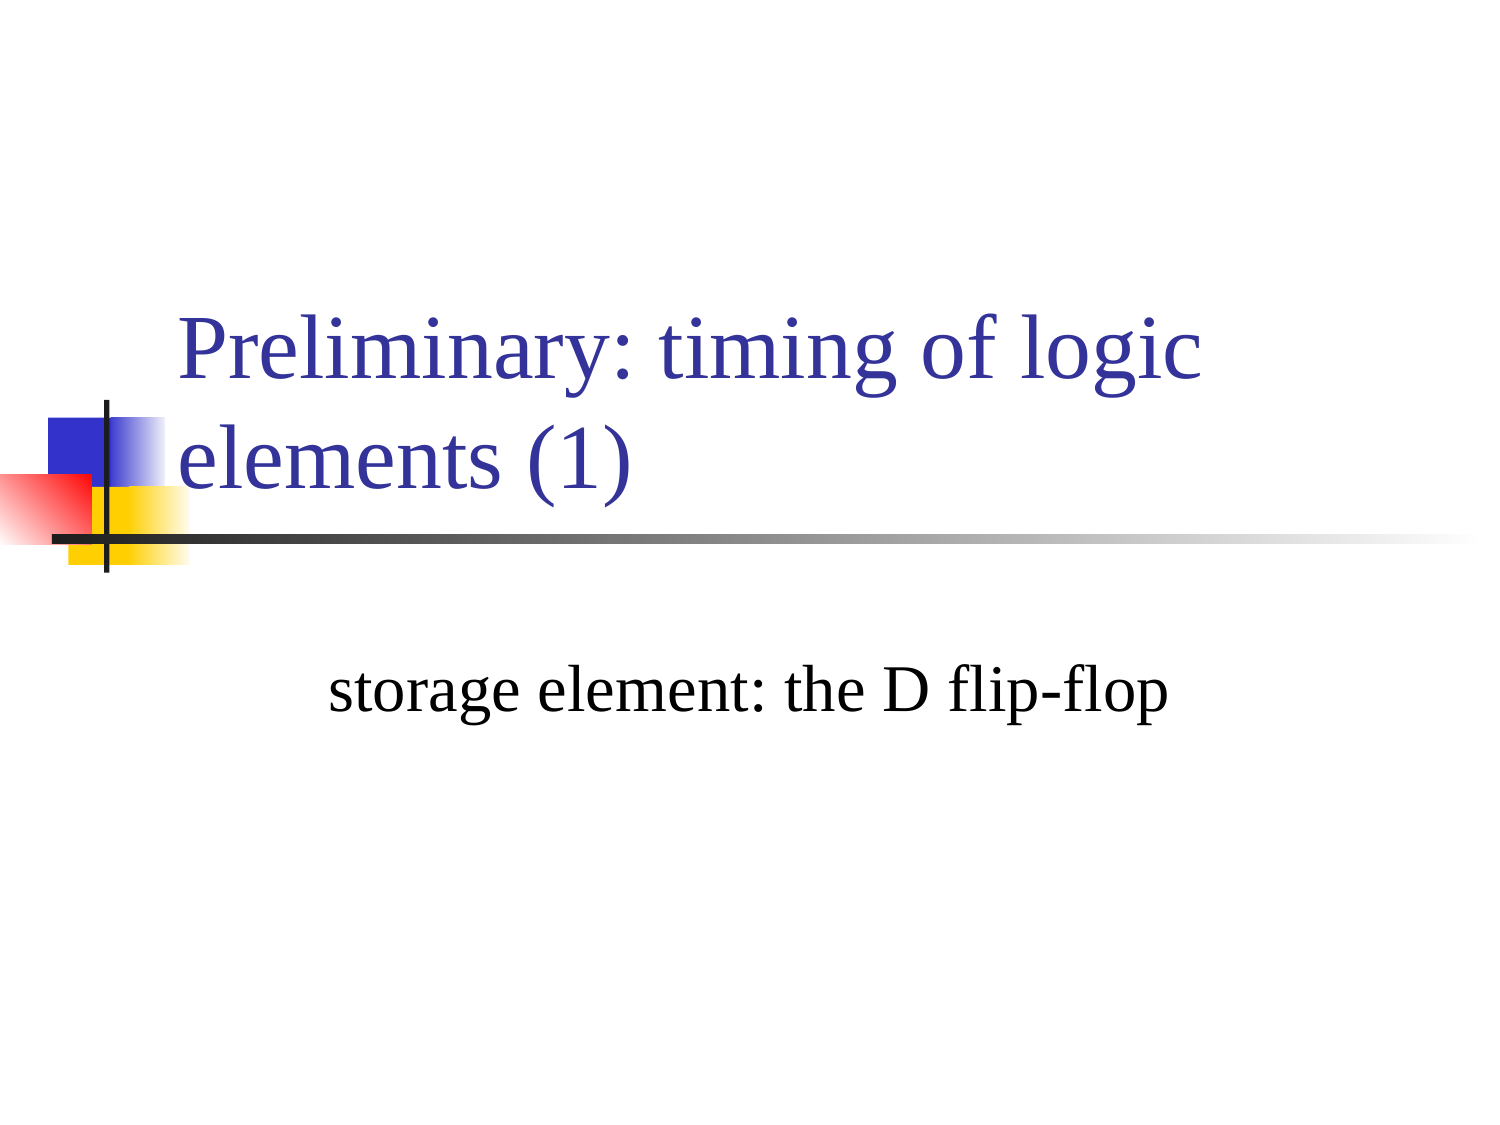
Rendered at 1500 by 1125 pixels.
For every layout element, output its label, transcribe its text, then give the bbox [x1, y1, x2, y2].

subtitle storage element: the D flip-flop [225, 637, 1275, 925]
title Preliminary: timing of logic elements (1) [162, 275, 1438, 515]
